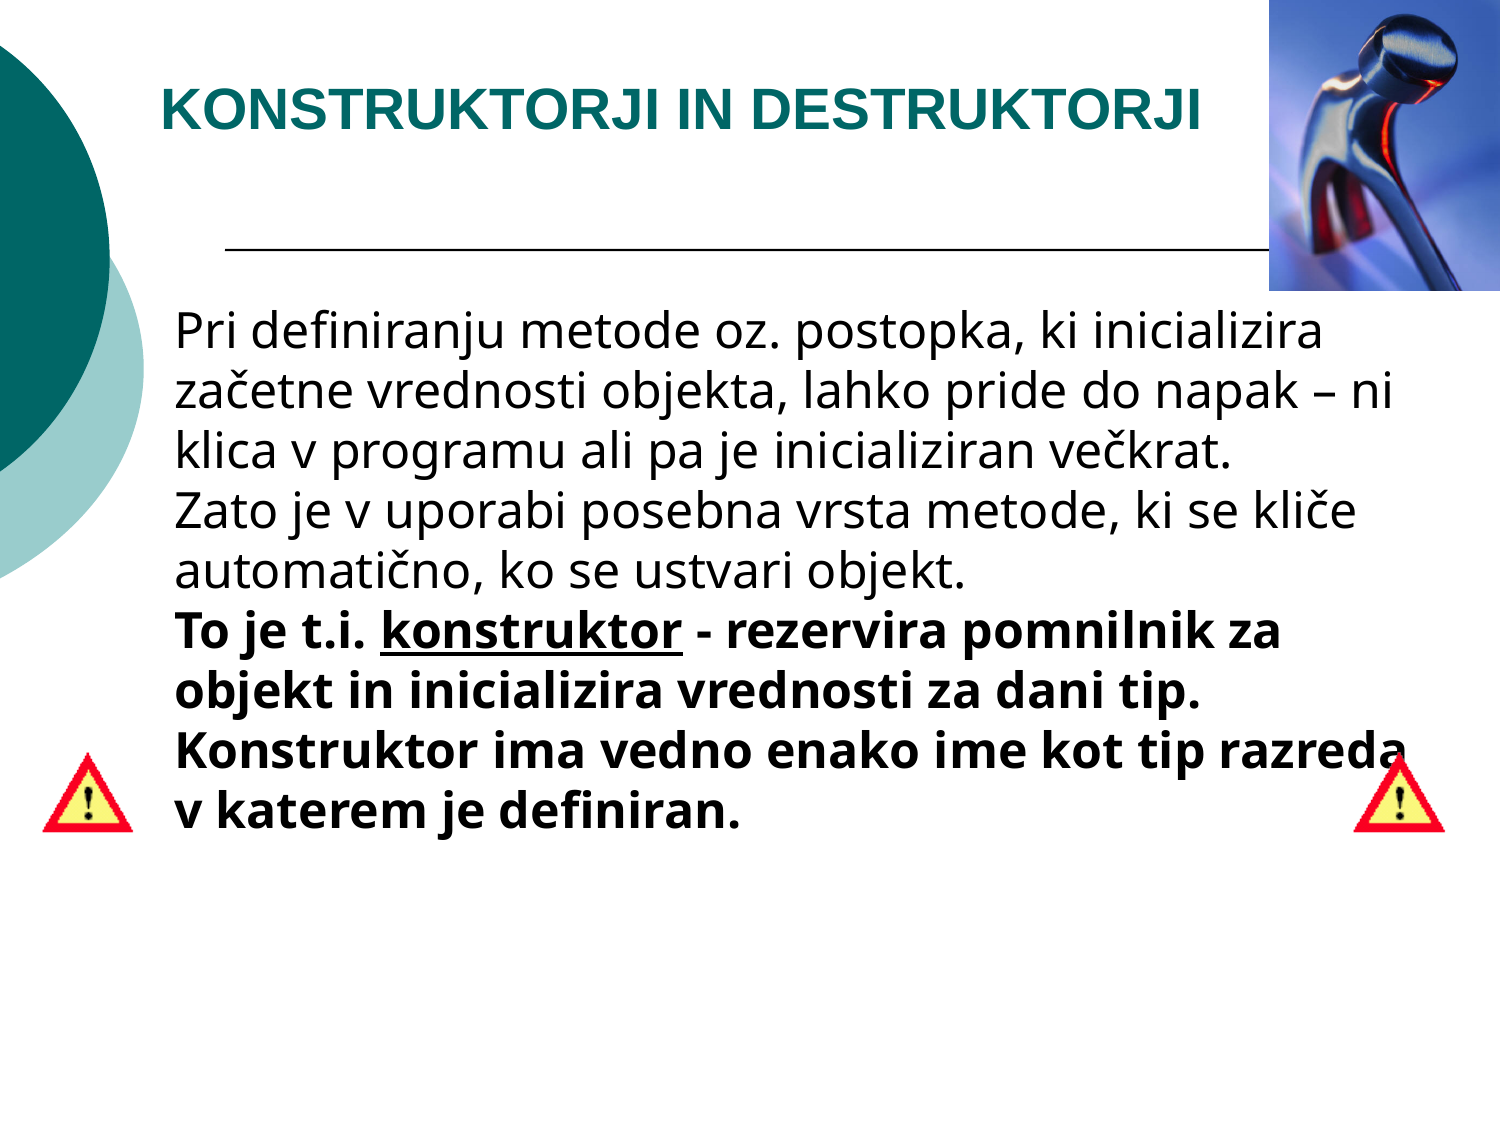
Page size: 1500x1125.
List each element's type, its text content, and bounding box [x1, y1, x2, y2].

picture [1269, 0, 1500, 292]
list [40, 751, 136, 837]
title KONSTRUKTORJI IN DESTRUKTORJI [123, 30, 1240, 149]
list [1352, 751, 1447, 837]
text_box Pri definiranju metode oz. postopka, ki inicializira začetne vrednosti objekta, lahko pride do napak – ni klica v programu ali pa je inicializiran večkrat. Zato je v uporabi posebna vrsta metode, ki se kliče automatično, ko se ustvari objekt. To je t.i. konstruktor - rezervira pomnilnik za objekt in inicializira vrednosti za dani tip. Konstruktor ima vedno enako ime kot tip razreda v katerem je definiran. [159, 290, 1436, 846]
